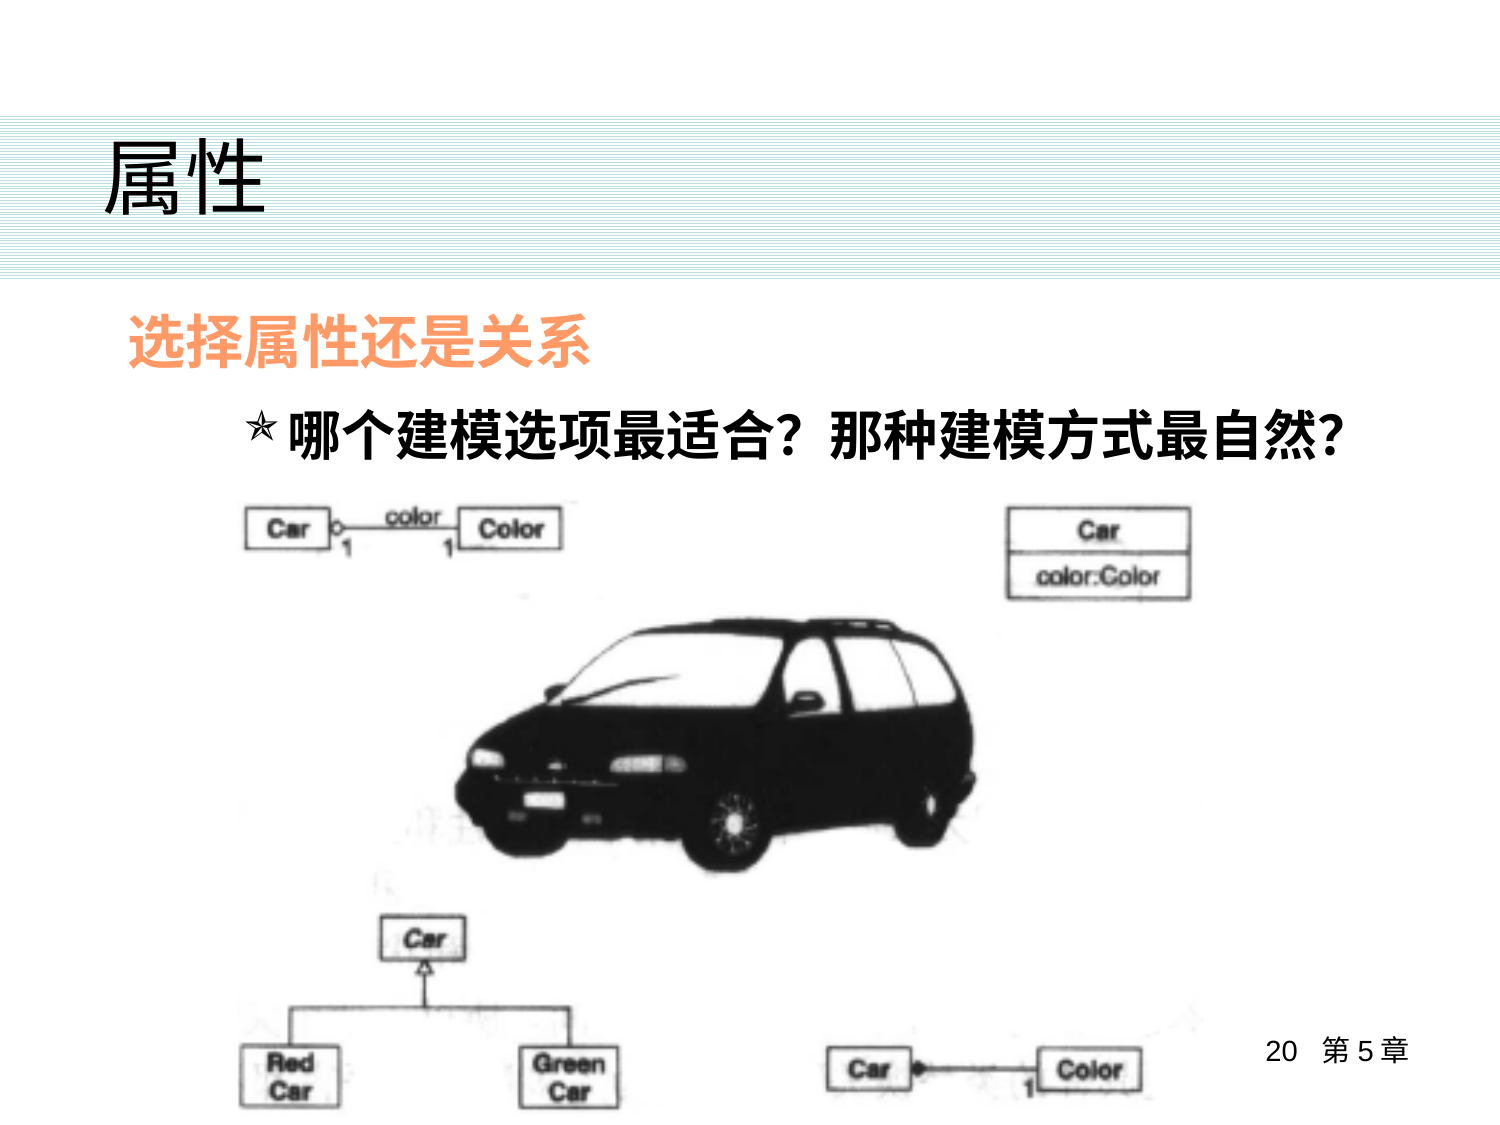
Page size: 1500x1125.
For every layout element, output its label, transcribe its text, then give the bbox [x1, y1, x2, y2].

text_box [237, 499, 1204, 1116]
slide_number 20 第5章 [1207, 1024, 1426, 1101]
text_box 属性 [87, 87, 987, 233]
text_box 哪个建模选项最适合？那种建模方式最自然？ [114, 393, 1400, 474]
text_box 选择属性还是关系 [112, 297, 609, 383]
